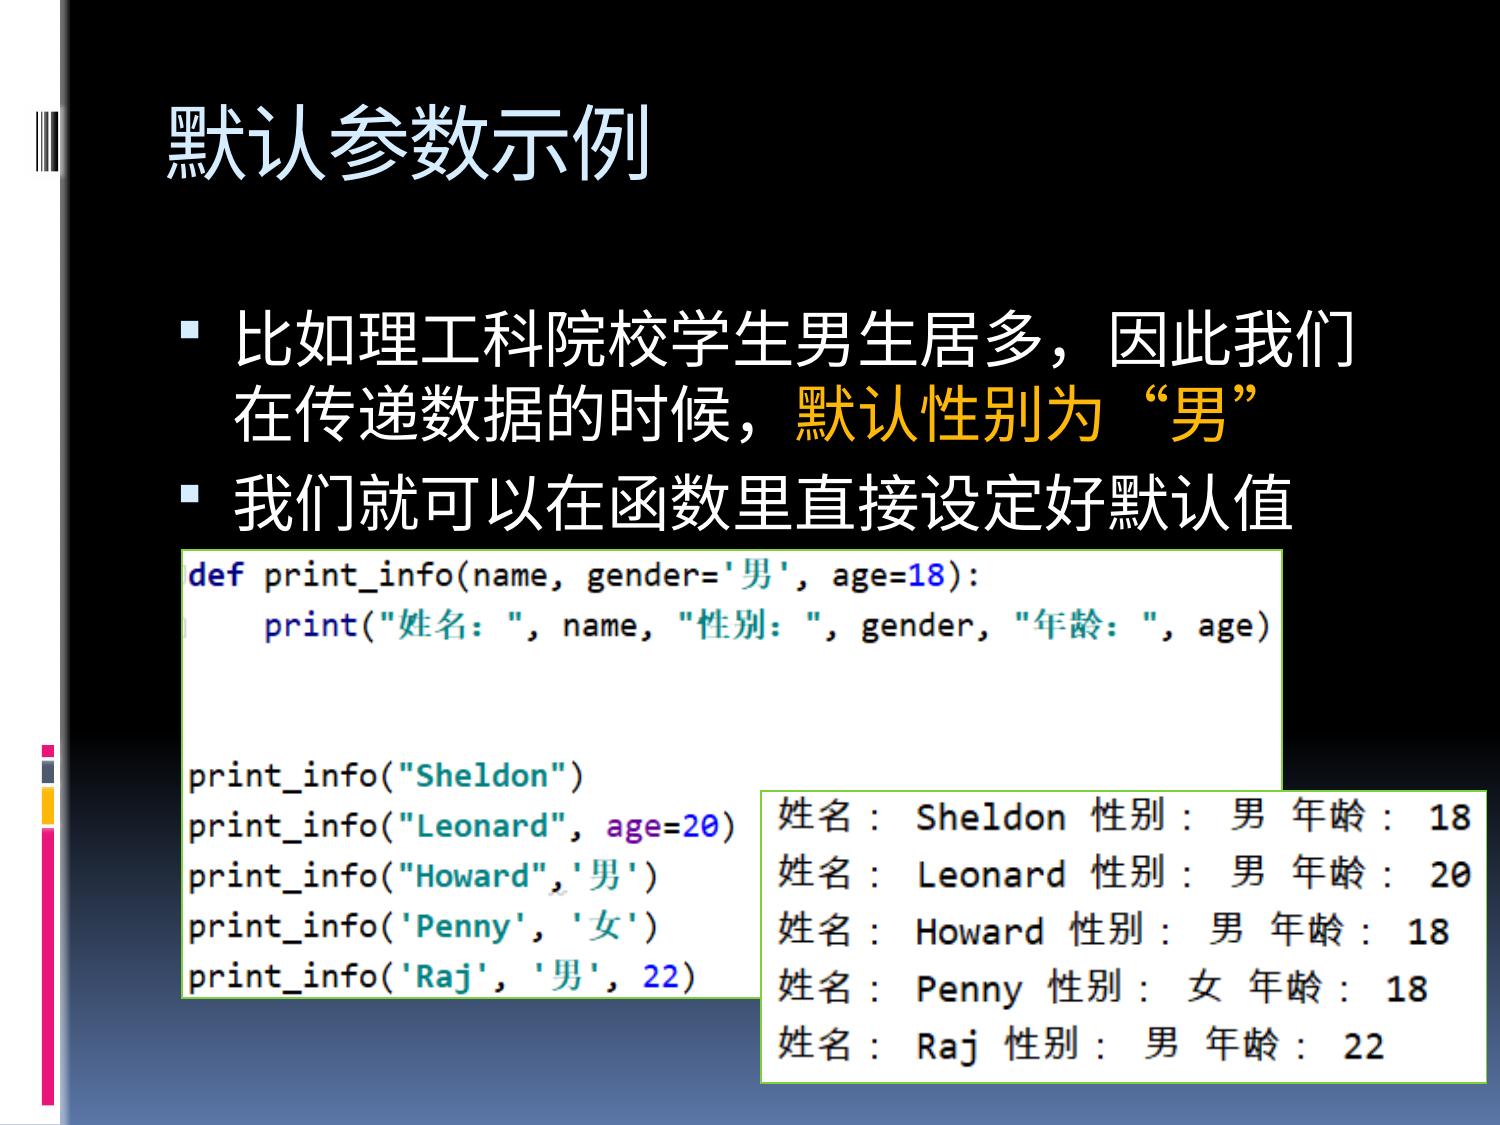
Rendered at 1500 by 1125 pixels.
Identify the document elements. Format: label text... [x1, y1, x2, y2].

picture [182, 550, 1282, 998]
list 比如理工科院校学生男生居多，因此我们在传递数据的时候，默认性别为“男” 我们就可以在函数里直接设定好默认值 [150, 292, 1425, 1043]
title 默认参数示例 [150, 83, 1425, 234]
picture [761, 791, 1487, 1083]
